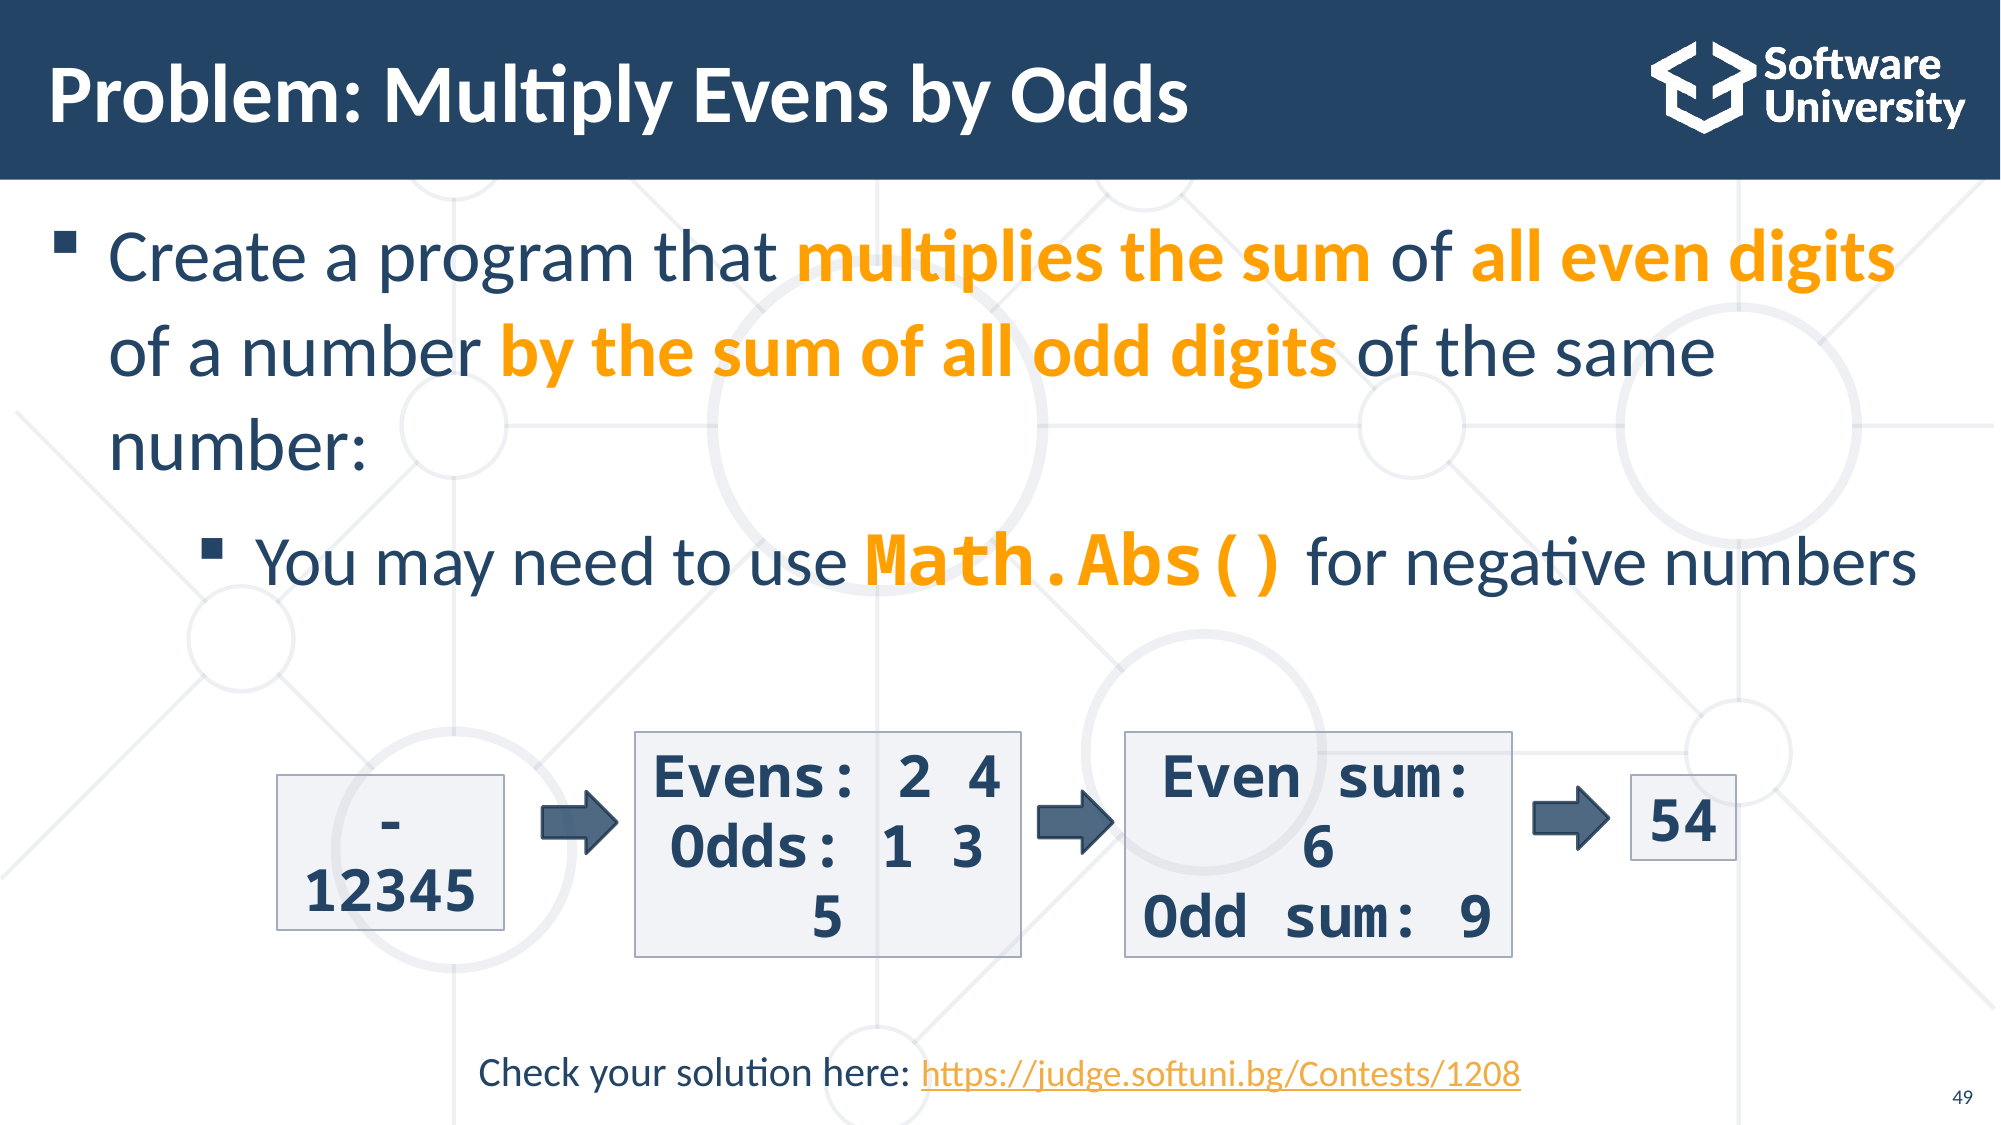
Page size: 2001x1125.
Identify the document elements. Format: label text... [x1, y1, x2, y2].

list Create a program that multiplies the sum of all even digits of a number by the sum of all odd digits of the same number: You may need to use Math.Abs() for negative numbers [31, 196, 1970, 1104]
text_box Evens: 2 4 Odds: 1 3 5 [634, 732, 1021, 957]
title Problem: Multiply Evens by Odds [31, 16, 1625, 162]
text_box [1036, 788, 1116, 856]
text_box Even sum: 6 Odd sum: 9 [1125, 732, 1512, 957]
text_box -12345 [276, 775, 505, 930]
text_box Check your solution here: https://judge.softuni.bg/Contests/1208 [131, 1036, 1869, 1102]
text_box [540, 789, 620, 856]
text_box [1531, 784, 1612, 852]
text_box 54 [1631, 775, 1736, 861]
picture [1651, 41, 1966, 134]
slide_number 49 [1927, 1067, 1989, 1117]
